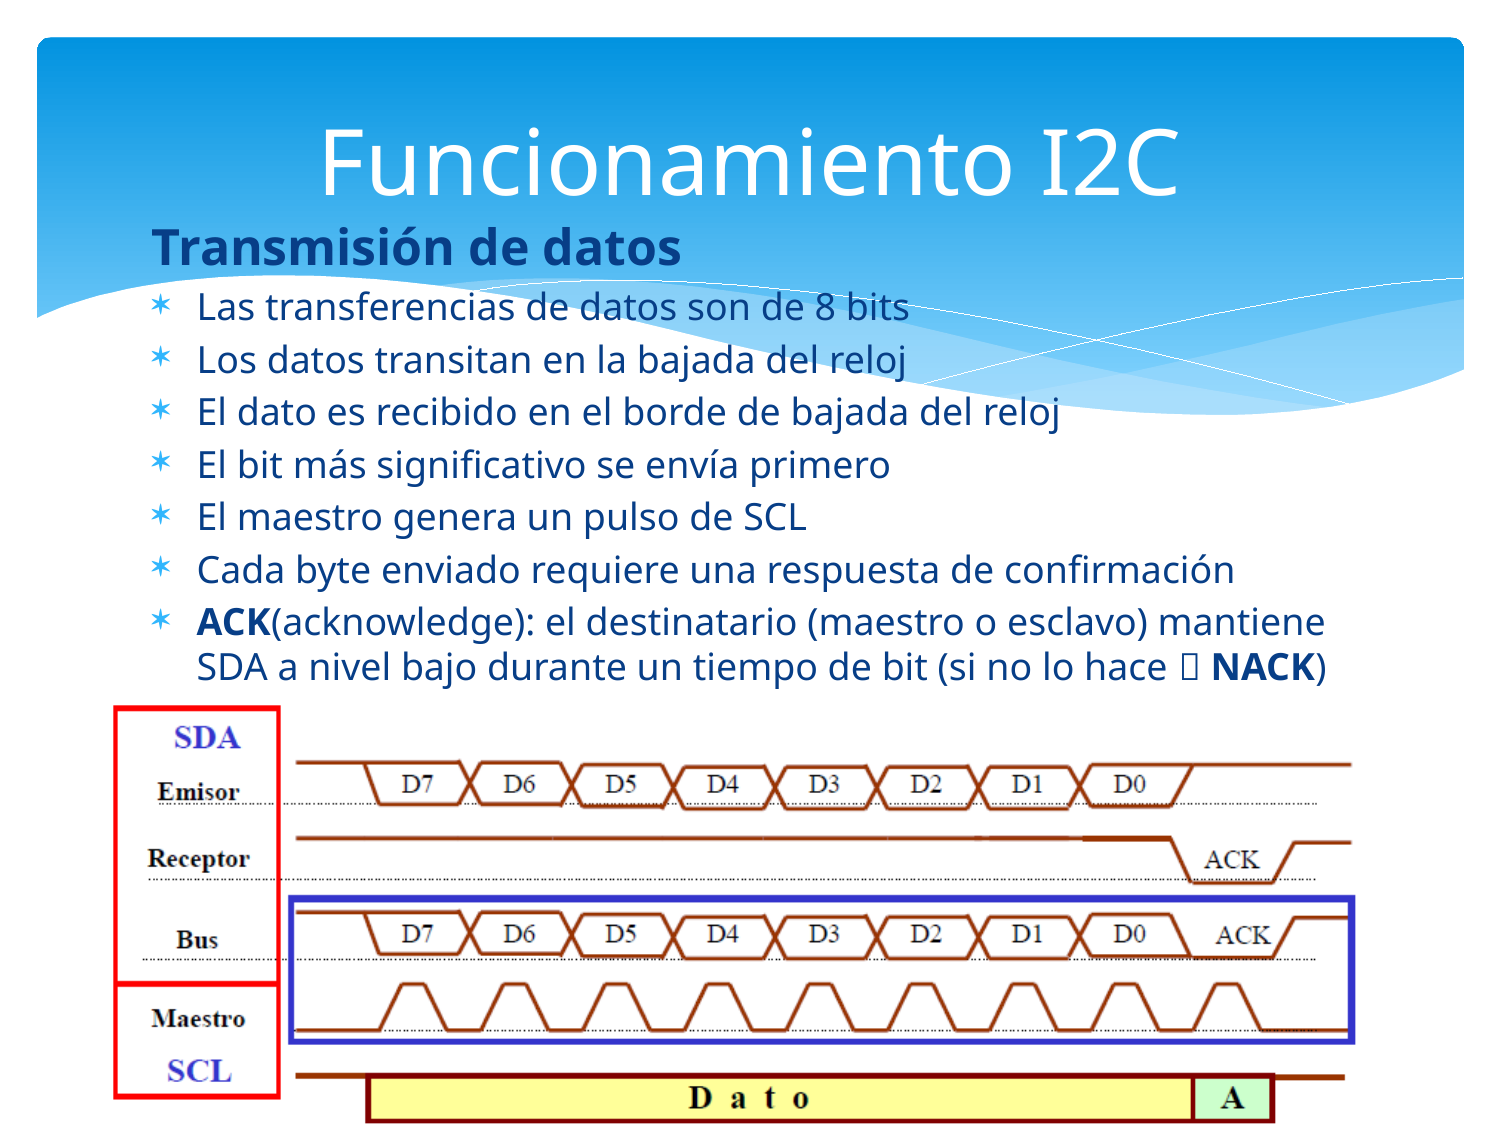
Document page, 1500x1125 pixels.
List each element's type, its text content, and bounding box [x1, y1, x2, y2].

title Funcionamiento I2C [75, 55, 1425, 261]
list Transmisión de datos Las transferencias de datos son de 8 bits Los datos transitan en la bajada del reloj El dato es recibido en el borde de bajada del reloj El bit más significativo se envía primero El maestro genera un pulso de SCL Cada byte enviado requiere una respuesta de confirmación ACK(acknowledge): el destinatario (maestro o esclavo) mantiene SDA a nivel bajo durante un tiempo de bit (si no lo hace  NACK) [136, 261, 1352, 702]
picture [111, 703, 1357, 1125]
